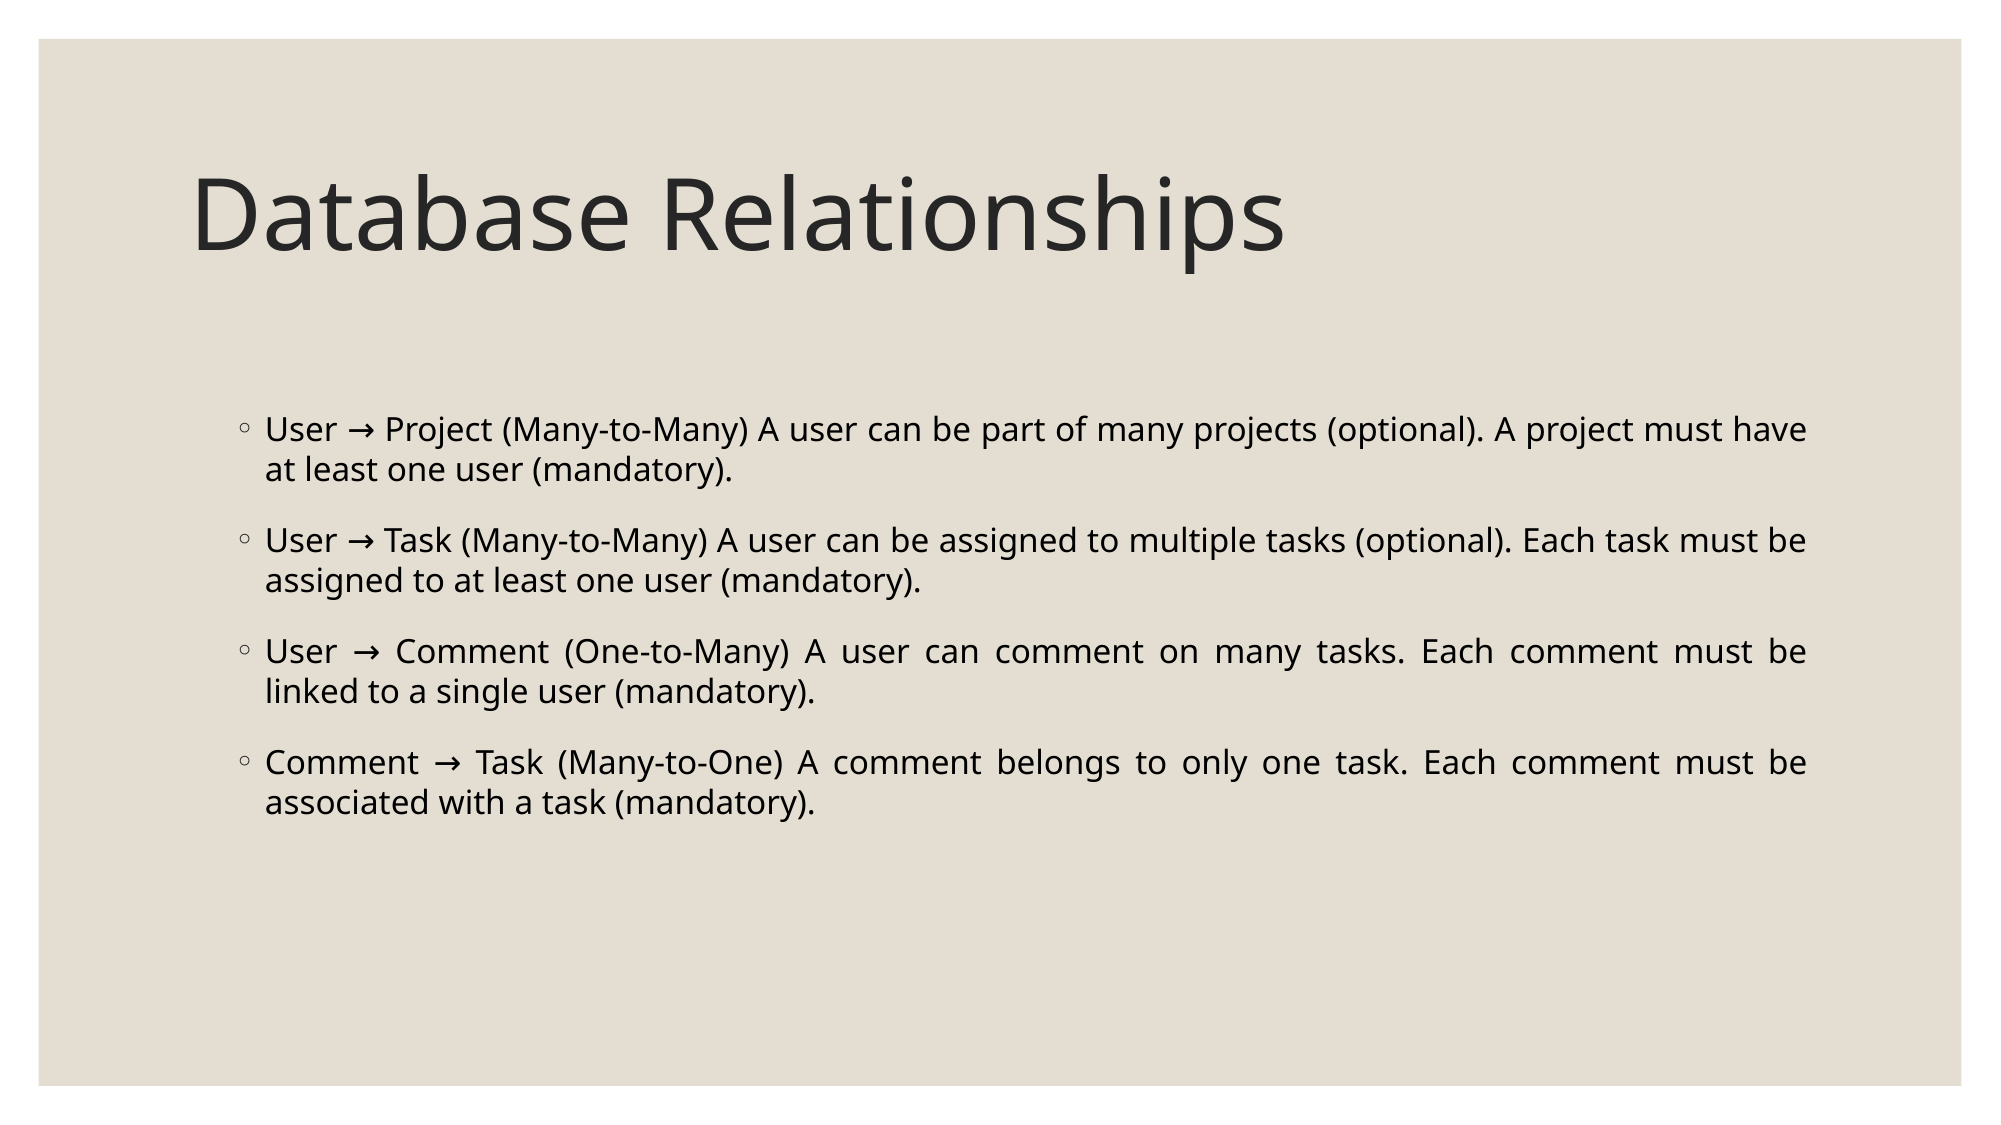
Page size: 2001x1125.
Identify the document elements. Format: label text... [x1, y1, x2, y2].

list User → Project (Many-to-Many) A user can be part of many projects (optional). A project must have at least one user (mandatory). User → Task (Many-to-Many) A user can be assigned to multiple tasks (optional). Each task must be assigned to at least one user (mandatory). User → Comment (One-to-Many) A user can comment on many tasks. Each comment must be linked to a single user (mandatory). Comment → Task (Many-to-One) A comment belongs to only one task. Each comment must be associated with a task (mandatory). [174, 345, 1825, 990]
title Database Relationships [174, 105, 1825, 331]
